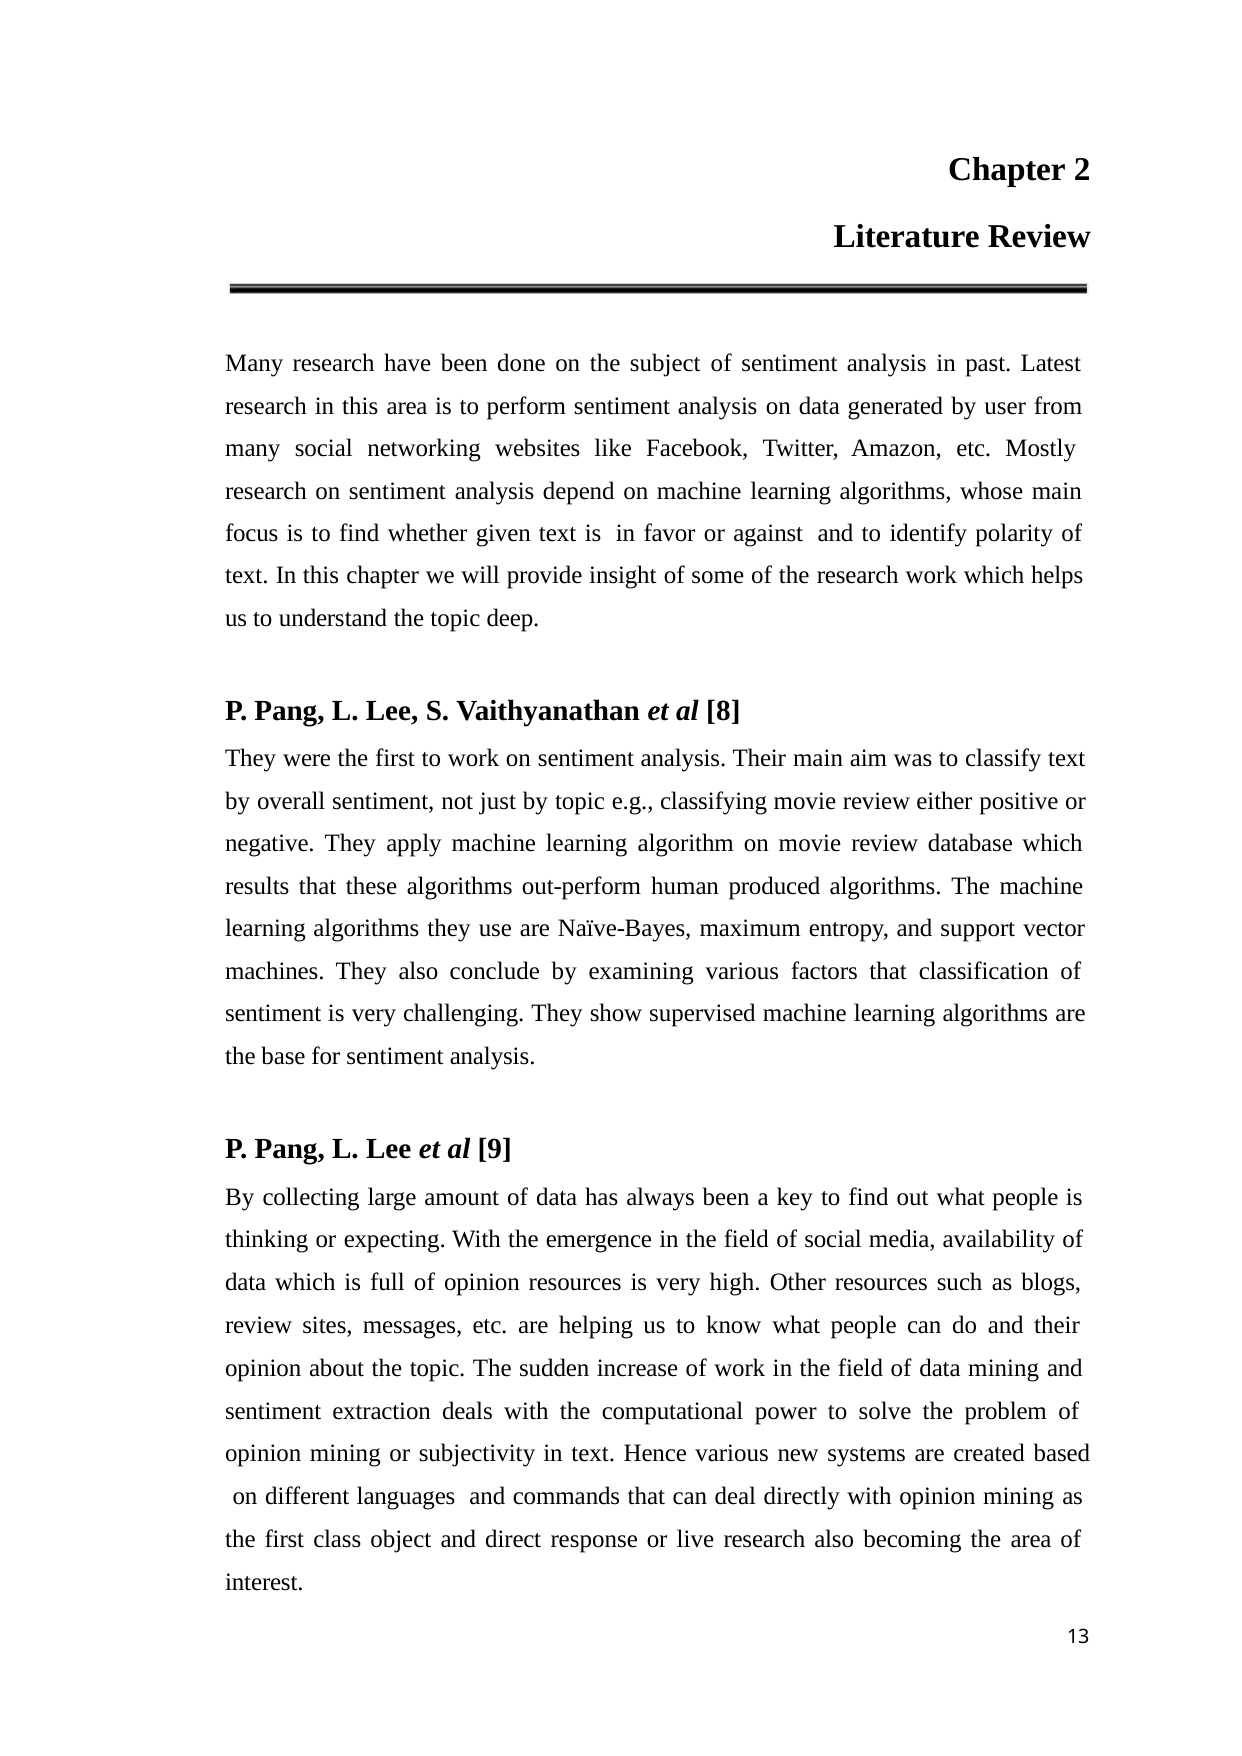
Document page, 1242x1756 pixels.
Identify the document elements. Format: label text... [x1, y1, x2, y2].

text_box Many research have been done on the subject of sentiment analysis in past. Latest research in this area is to perform sentiment analysis on data generated by user from many social networking websites like Facebook, Twitter, Amazon, etc. Mostly research on sentiment analysis depend on machine learning algorithms, whose main focus is to find whether given text is in favor or against and to identify polarity of text. In this chapter we will provide insight of some of the research work which helps us to understand the topic deep. P. Pang, L. Lee, S. Vaithyanathan et al [8] They were the first to work on sentiment analysis. Their main aim was to classify text by overall sentiment, not just by topic e.g., classifying movie review either positive or negative. They apply machine learning algorithm on movie review database which results that these algorithms out-perform human produced algorithms. The machine learning algorithms they use are Naïve-Bayes, maximum entropy, and support vector machines. They also conclude by examining various factors that classification of sentiment is very challenging. They show supervised machine learning algorithms are the base for sentiment analysis. P. Pang, L. Lee et al [9] By collecting large amount of data has always been a key to find out what people is thinking or expecting. With the emergence in the field of social media, availability of data which is full of opinion resources is very high. Other resources such as blogs, review sites, messages, etc. are helping us to know what people can do and their opinion about the topic. The sudden increase of work in the field of data mining and sentiment extraction deals with the computational power to solve the problem of opinion mining or subjectivity in text. Hence various new systems are created based on different languages and commands that can deal directly with opinion mining as the first class object and direct response or live research also becoming the area of interest. [222, 332, 1094, 1596]
picture [228, 282, 1090, 295]
text_box Chapter 2 Literature Review [827, 145, 1092, 255]
slide_number 13 [1060, 1621, 1096, 1756]
